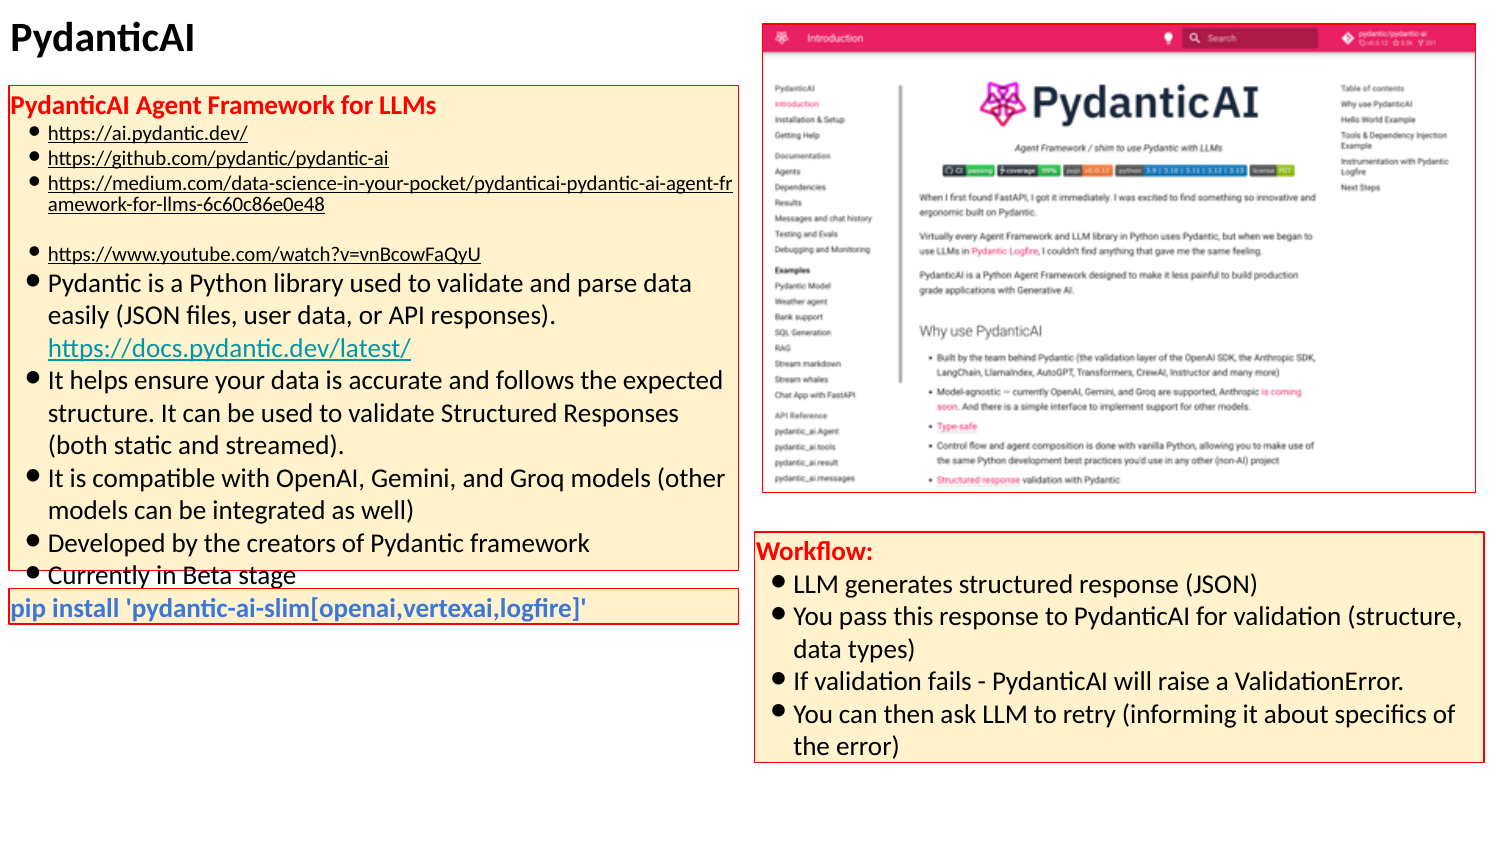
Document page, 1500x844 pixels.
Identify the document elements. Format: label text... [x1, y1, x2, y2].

text_box Workflow: LLM generates structured response (JSON) You pass this response to PydanticAI for validation (structure, data types) If validation fails - PydanticAI will raise a ValidationError. You can then ask LLM to retry (informing it about specifics of the error) [754, 532, 1484, 763]
picture [763, 24, 1476, 493]
text_box PydanticAI Agent Framework for LLMs https://ai.pydantic.dev/ https://github.com/pydantic/pydantic-ai https://medium.com/data-science-in-your-pocket/pydanticai-pydantic-ai-agent-framework-for-llms-6c60c86e0e48 https://www.youtube.com/watch?v=vnBcowFaQyU Pydantic is a Python library used to validate and parse data easily (JSON files, user data, or API responses). https://docs.pydantic.dev/latest/ It helps ensure your data is accurate and follows the expected structure. It can be used to validate Structured Responses (both static and streamed). It is compatible with OpenAI, Gemini, and Groq models (other models can be integrated as well) Developed by the creators of Pydantic framework Currently in Beta stage [8, 85, 739, 571]
text_box pip install 'pydantic-ai-slim[openai,vertexai,logfire]' [8, 588, 739, 625]
text_box PydanticAI [9, 8, 609, 62]
